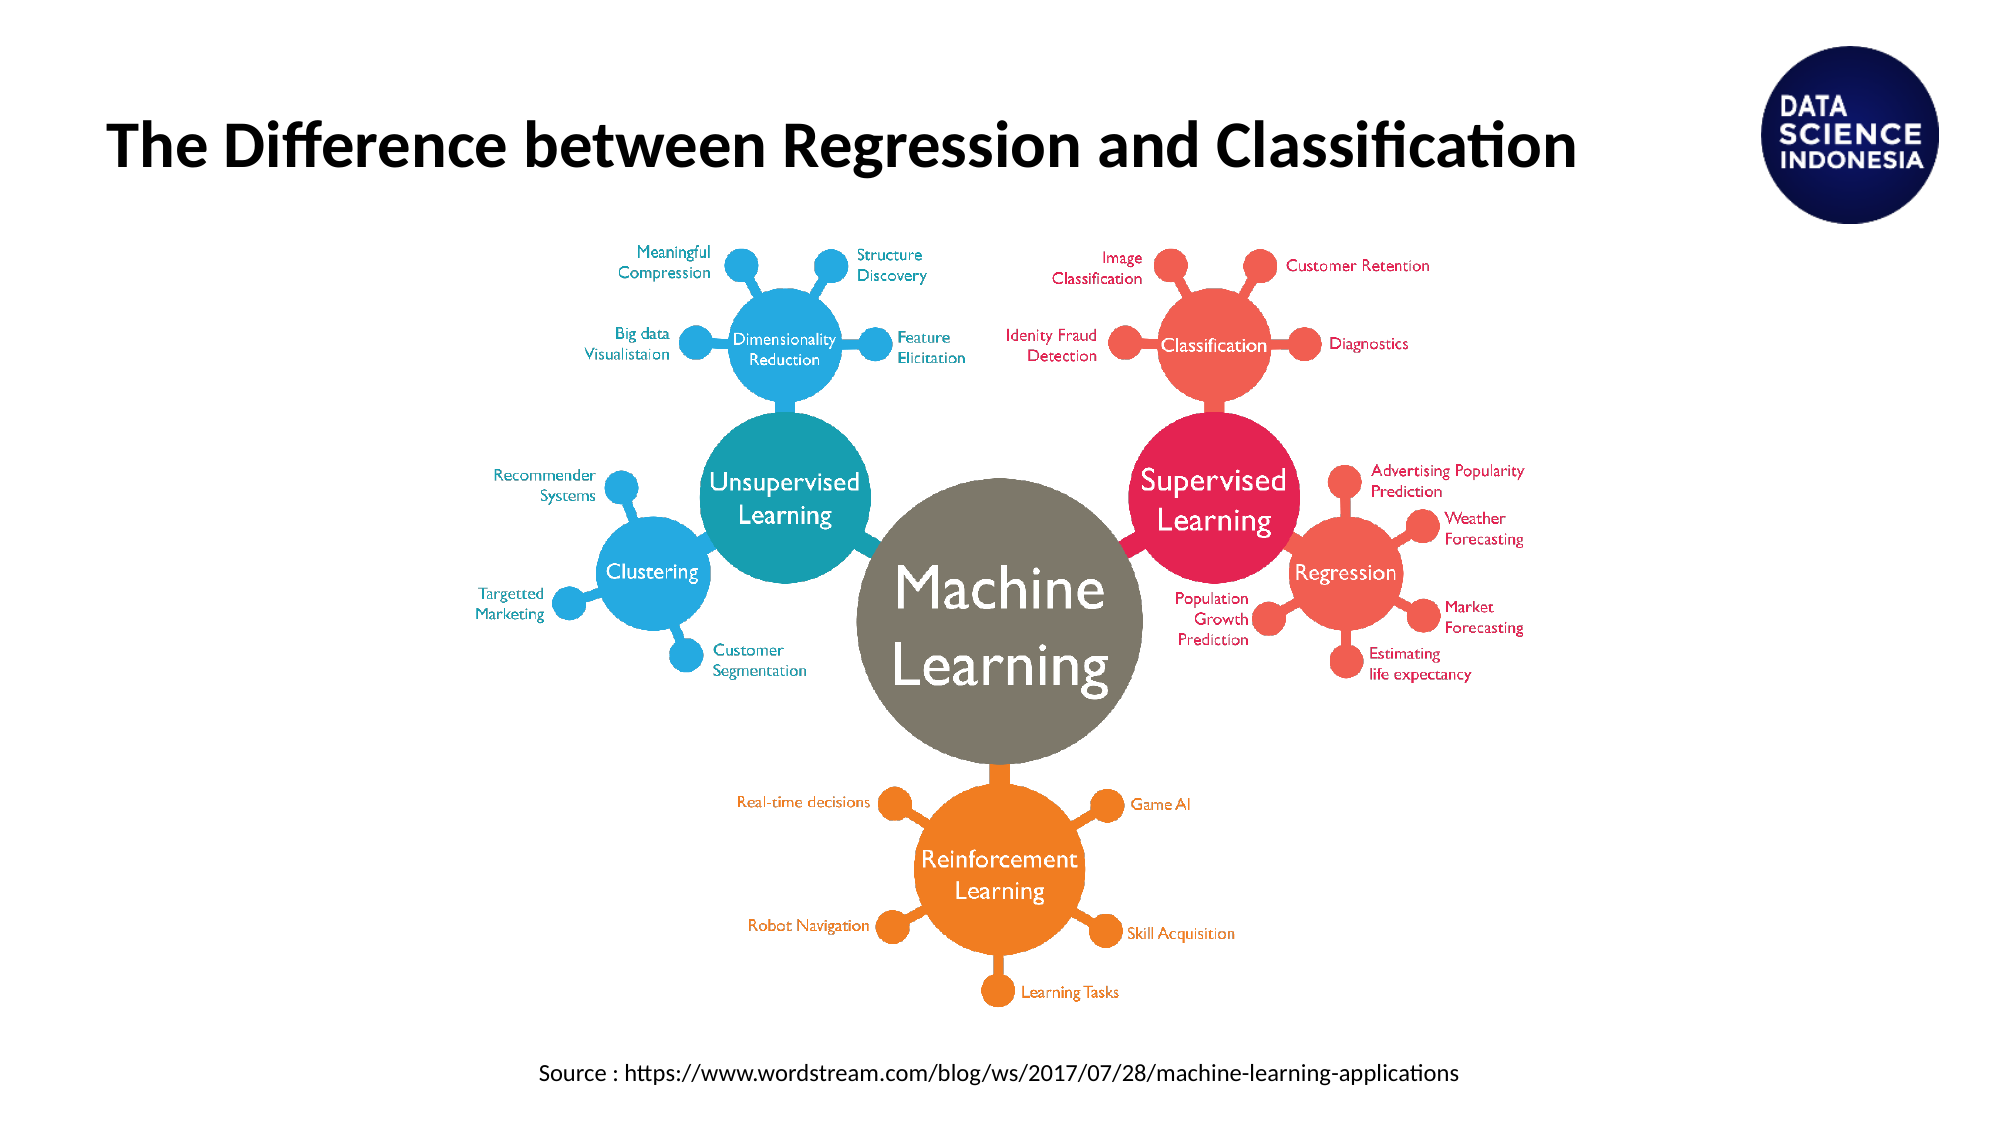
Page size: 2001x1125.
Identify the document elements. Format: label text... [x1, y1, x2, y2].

picture [461, 238, 1539, 1009]
text_box Source : https://www.wordstream.com/blog/ws/2017/07/28/machine-learning-applications [505, 1052, 1495, 1094]
subtitle The Difference between Regression and Classification [91, 93, 1689, 224]
picture [1761, 46, 1939, 224]
